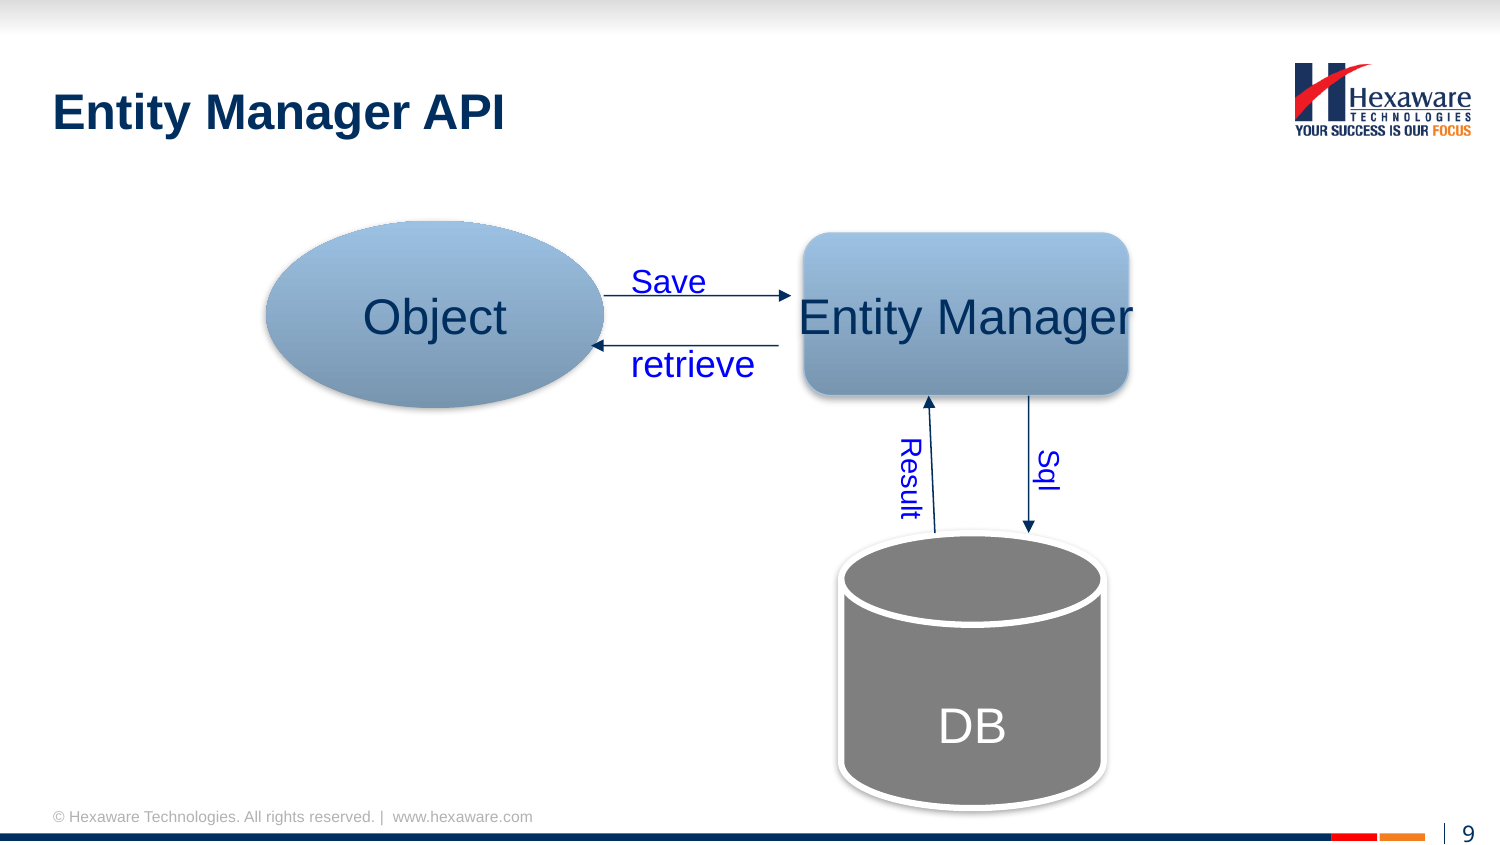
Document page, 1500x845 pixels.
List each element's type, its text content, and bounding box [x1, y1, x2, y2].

text_box [923, 395, 936, 422]
text_box DB [838, 530, 1107, 812]
text_box retrieve [616, 332, 779, 393]
text_box [779, 289, 792, 302]
text_box Entity Manager [802, 232, 1130, 397]
text_box Save [616, 252, 779, 308]
text_box [591, 339, 616, 352]
title Entity Manager API [40, 72, 1129, 148]
text_box Object [266, 220, 604, 409]
picture [1295, 63, 1471, 136]
text_box Sql [1025, 434, 1076, 598]
text_box Result [888, 422, 938, 673]
